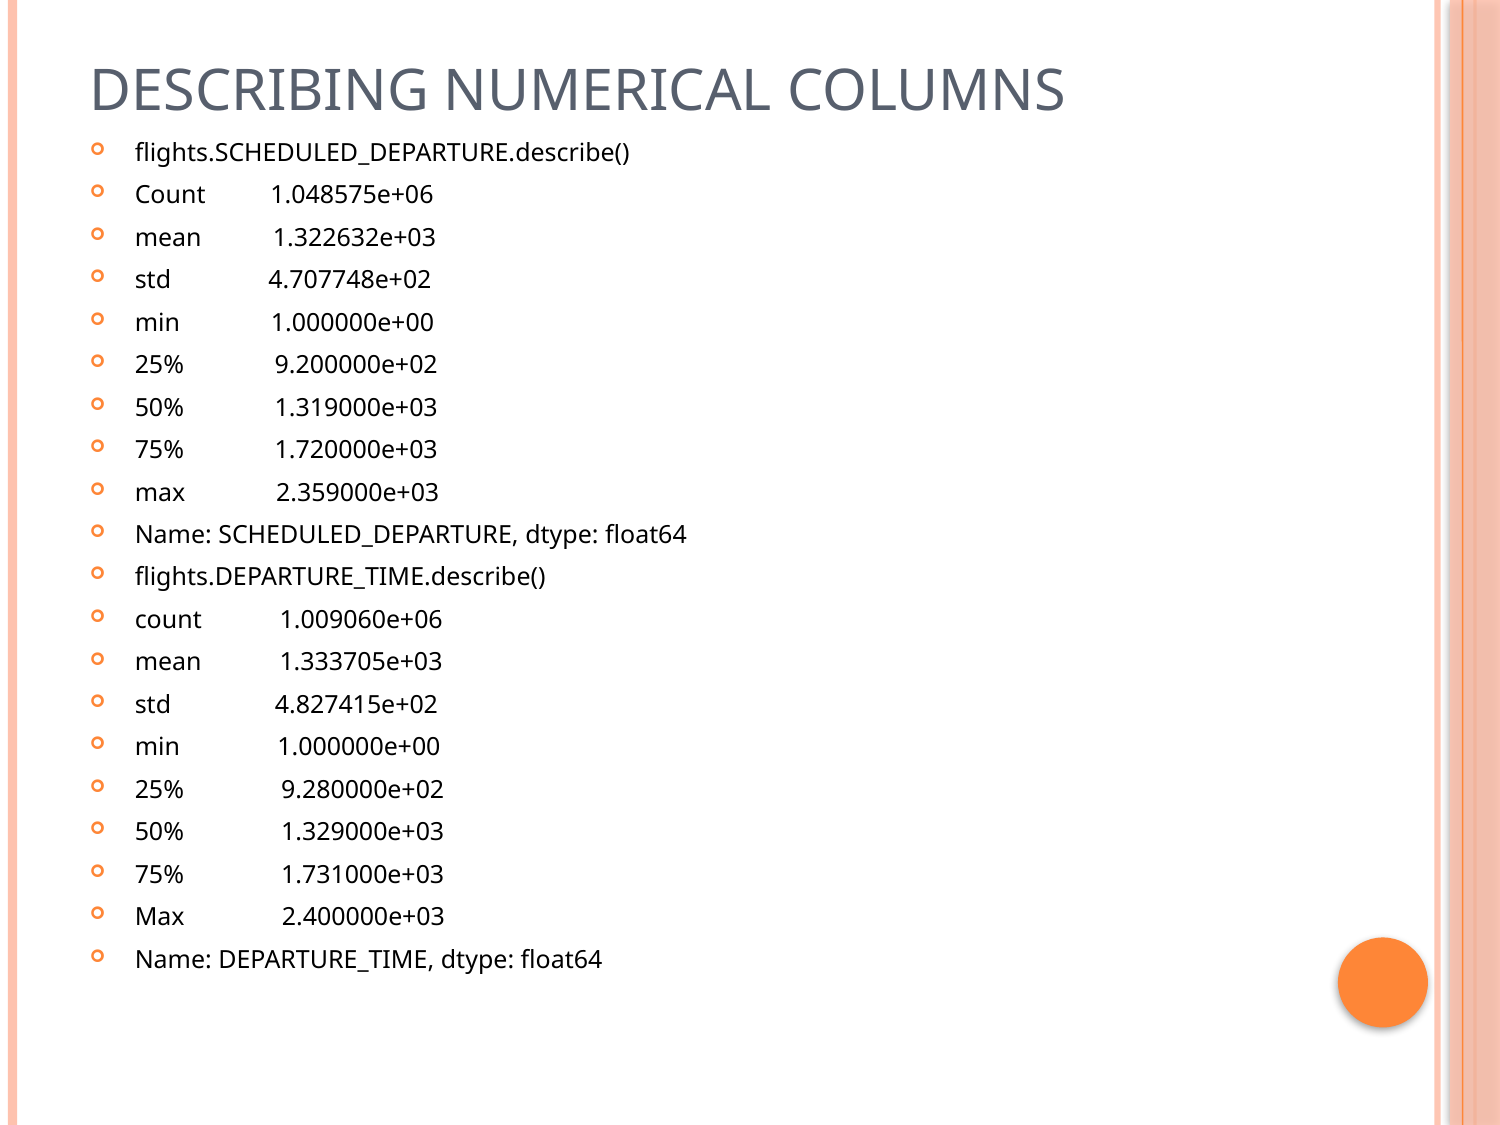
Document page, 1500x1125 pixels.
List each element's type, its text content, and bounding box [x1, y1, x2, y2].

title Describing numerical columns [75, 45, 1300, 128]
list flights.SCHEDULED_DEPARTURE.describe() Count 1.048575e+06 mean 1.322632e+03 std 4.707748e+02 min 1.000000e+00 25% 9.200000e+02 50% 1.319000e+03 75% 1.720000e+03 max 2.359000e+03 Name: SCHEDULED_DEPARTURE, dtype: float64 flights.DEPARTURE_TIME.describe() count 1.009060e+06 mean 1.333705e+03 std 4.827415e+02 min 1.000000e+00 25% 9.280000e+02 50% 1.329000e+03 75% 1.731000e+03 Max 2.400000e+03 Name: DEPARTURE_TIME, dtype: float64 [75, 128, 1418, 1062]
